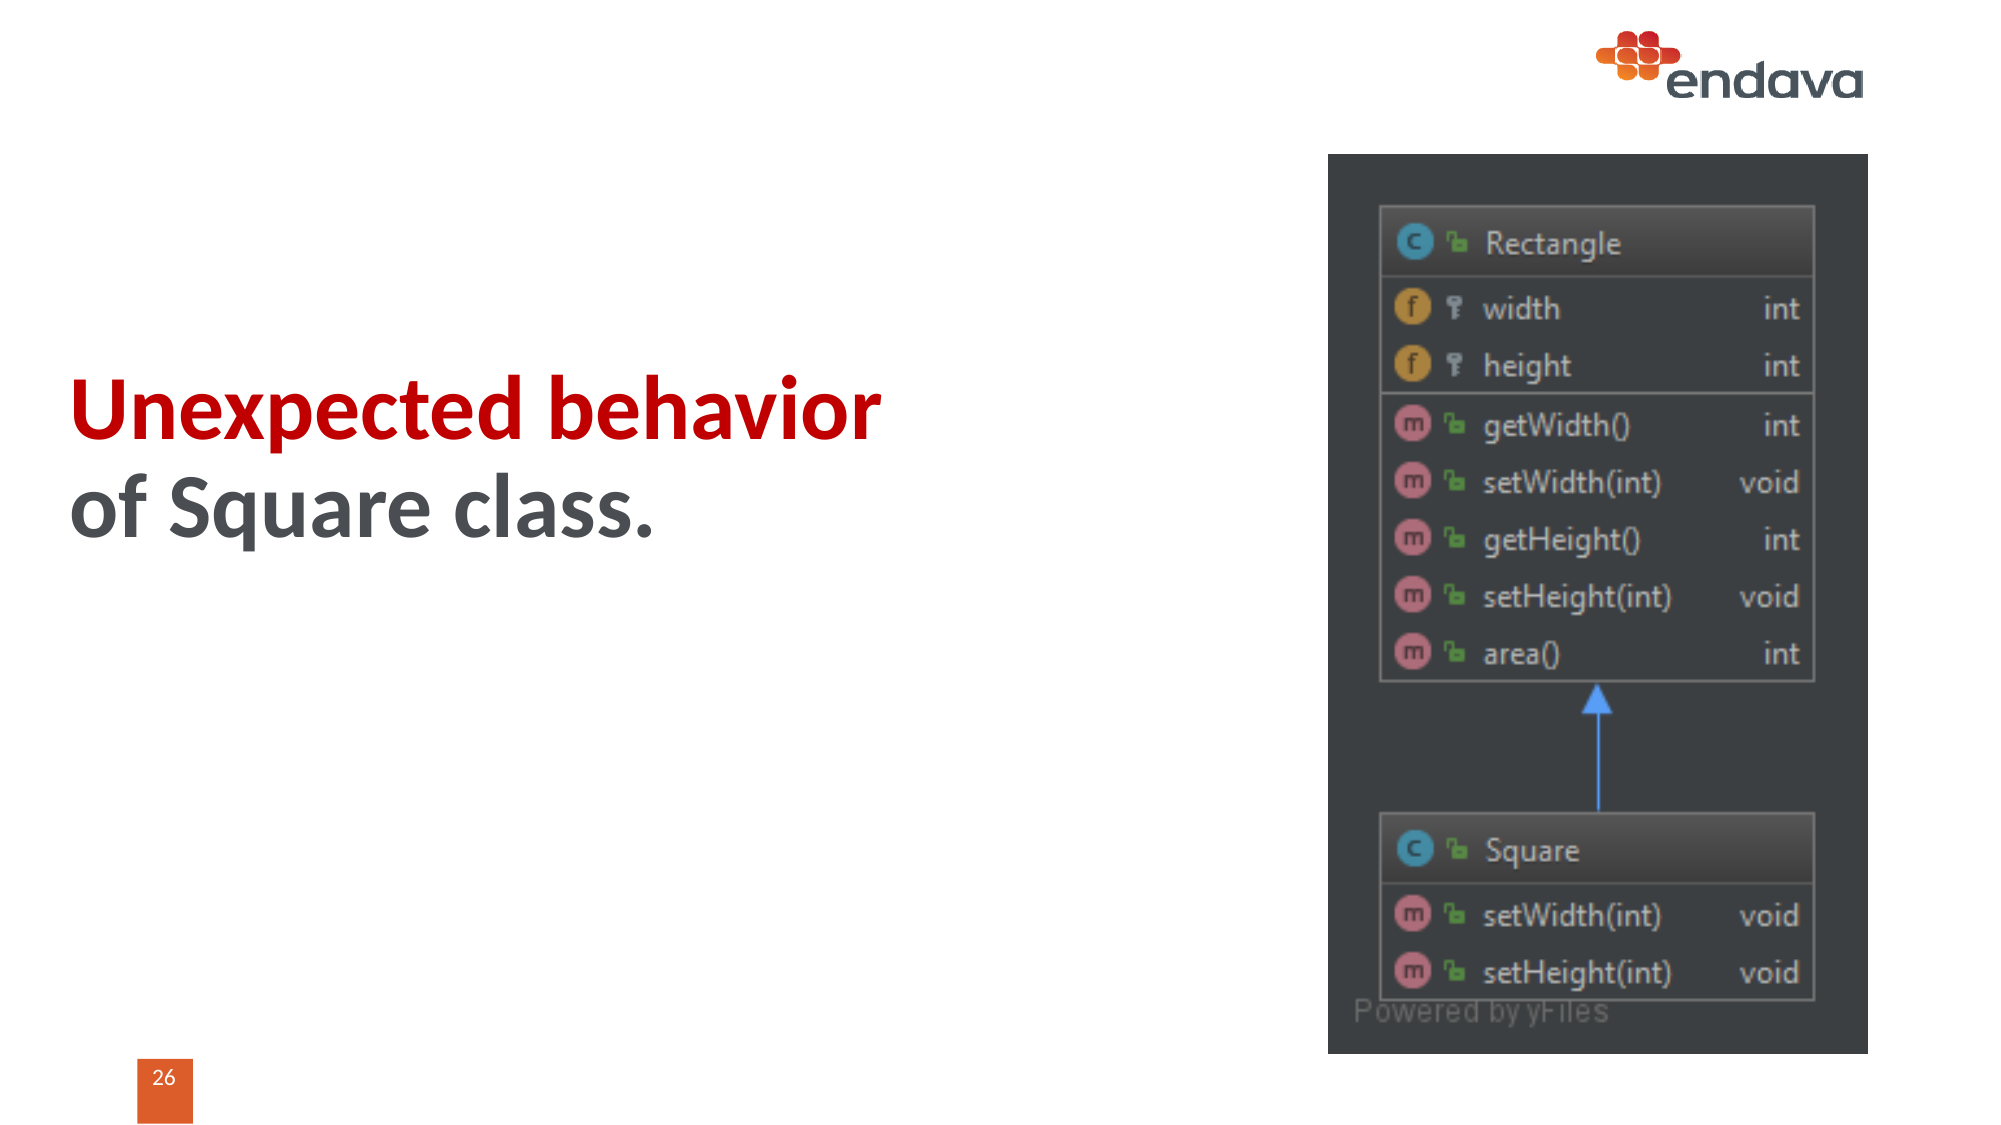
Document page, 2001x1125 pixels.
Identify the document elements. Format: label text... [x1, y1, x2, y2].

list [1328, 154, 1868, 1054]
picture [1596, 31, 1863, 98]
title Unexpected behavior of Square class. [69, 352, 922, 856]
